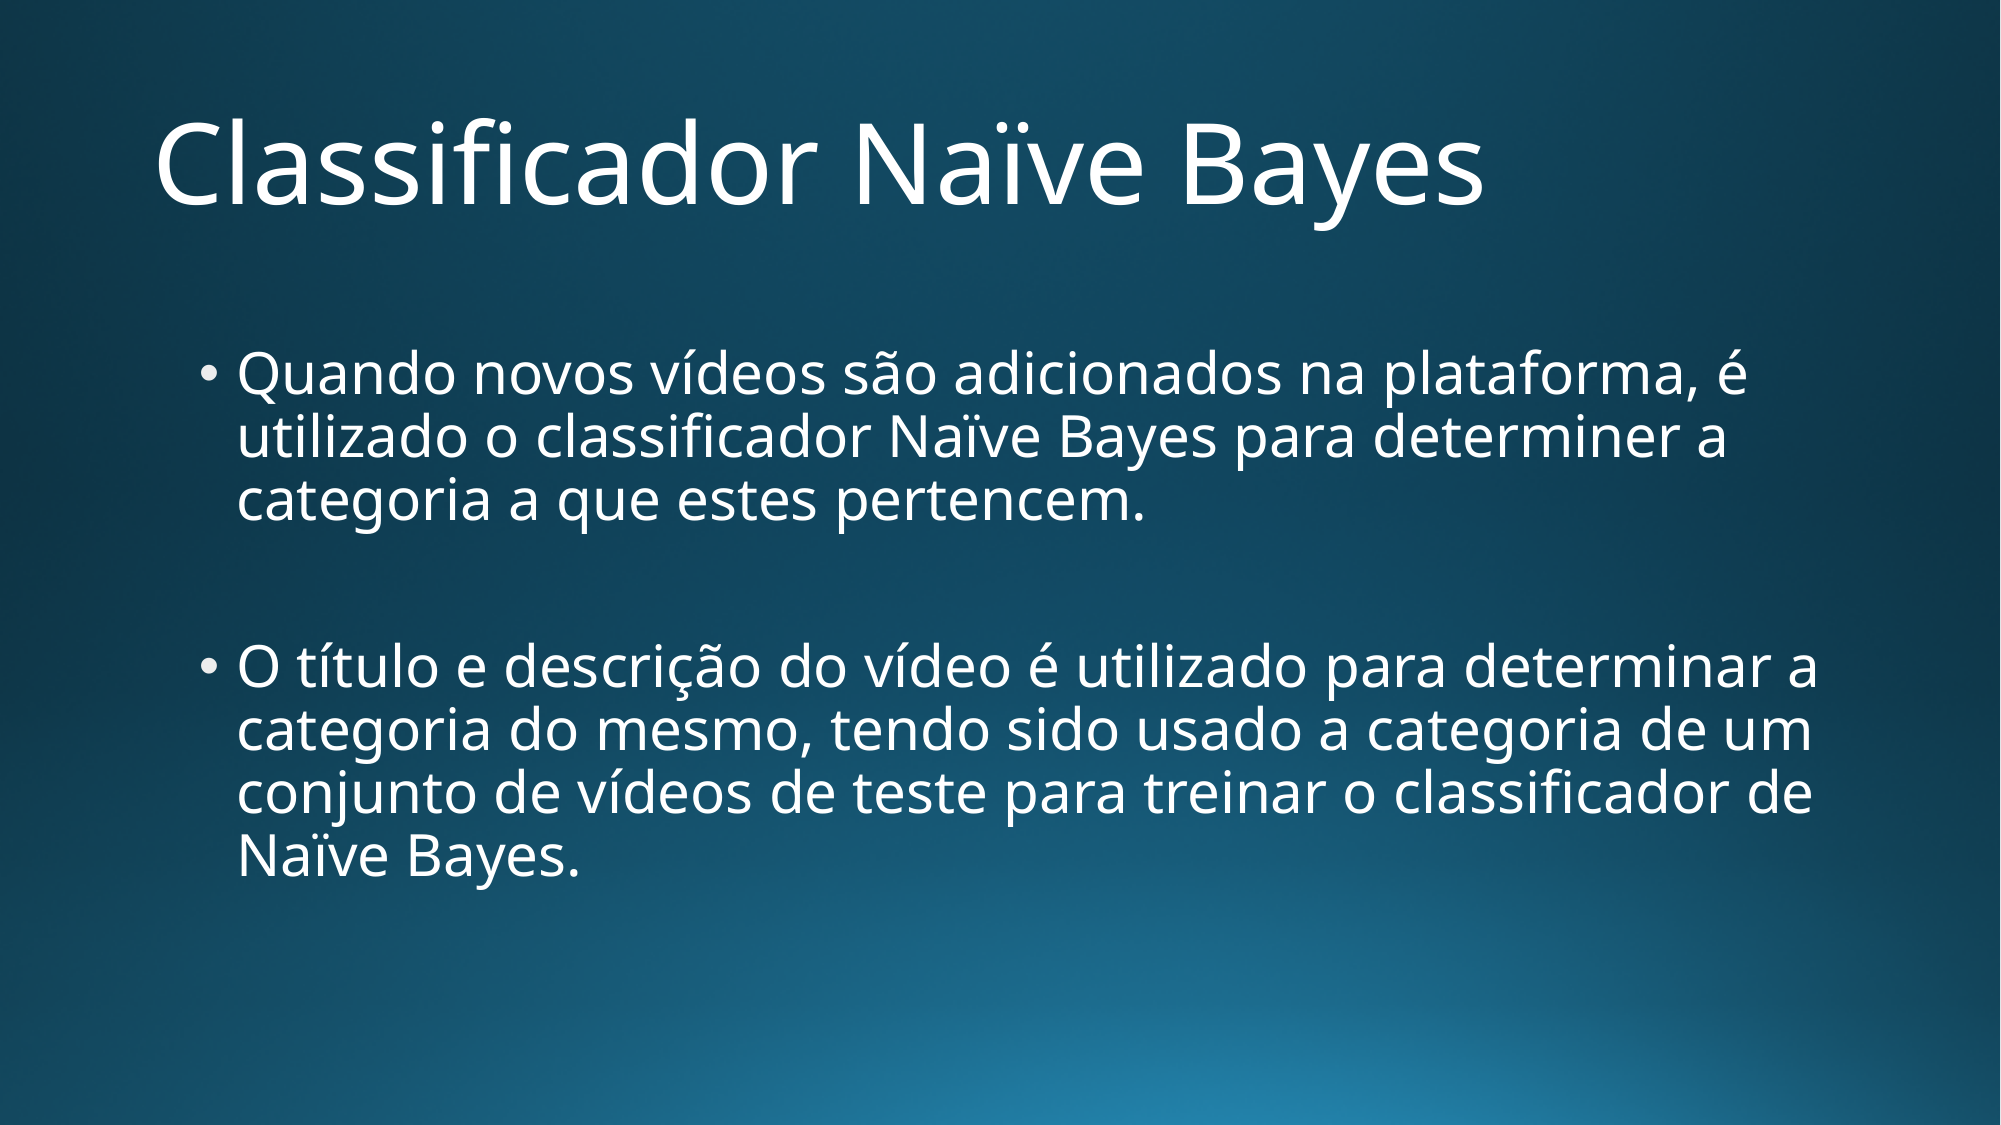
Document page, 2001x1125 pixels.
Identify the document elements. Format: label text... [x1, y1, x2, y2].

list Quando novos vídeos são adicionados na plataforma, é utilizado o classificador Naïve Bayes para determiner a categoria a que estes pertencem. O título e descrição do vídeo é utilizado para determinar a categoria do mesmo, tendo sido usado a categoria de um conjunto de vídeos de teste para treinar o classificador de Naïve Bayes. [183, 336, 1863, 1051]
title Classificador Naïve Bayes [137, 59, 1863, 278]
picture [0, 0, 2001, 1125]
